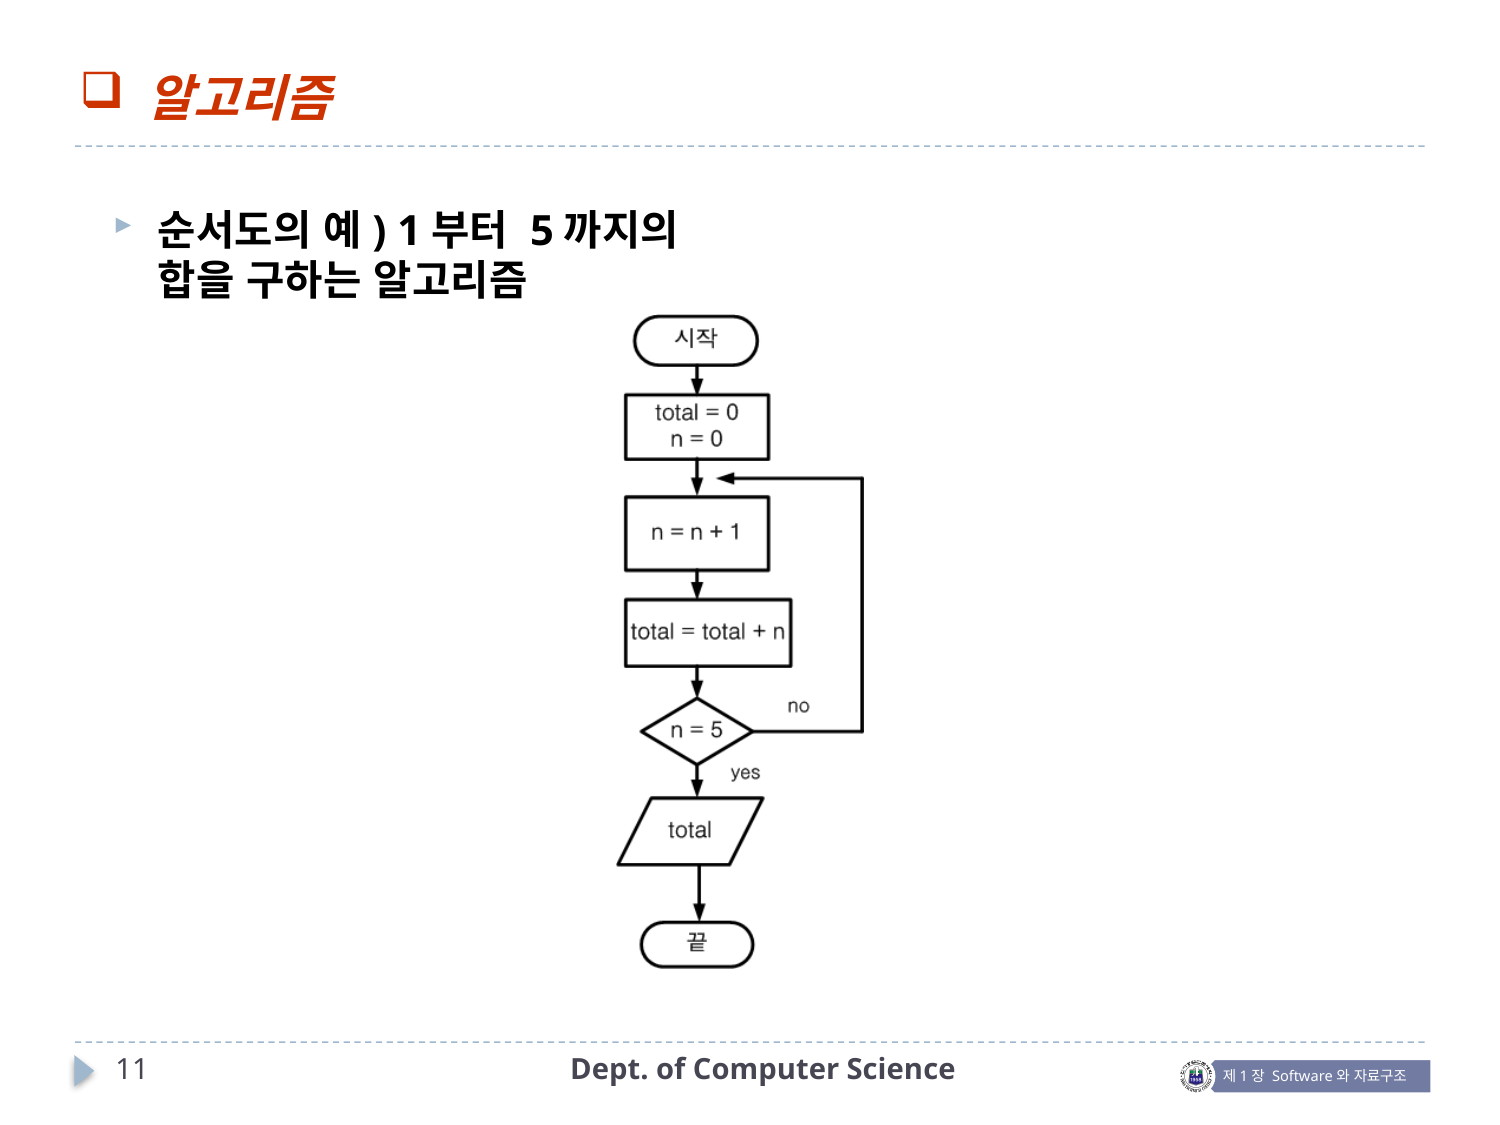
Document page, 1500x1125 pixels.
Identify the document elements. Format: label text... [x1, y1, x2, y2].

text_box 알고리즘 [64, 66, 1415, 136]
list 순서도의 예) 1부터 5까지의 합을 구하는 알고리즘 [53, 196, 699, 1007]
picture [616, 314, 864, 970]
picture [1181, 1061, 1212, 1092]
slide_number 11 [100, 1042, 266, 1103]
footer Dept. of Computer Science [475, 1042, 1051, 1103]
